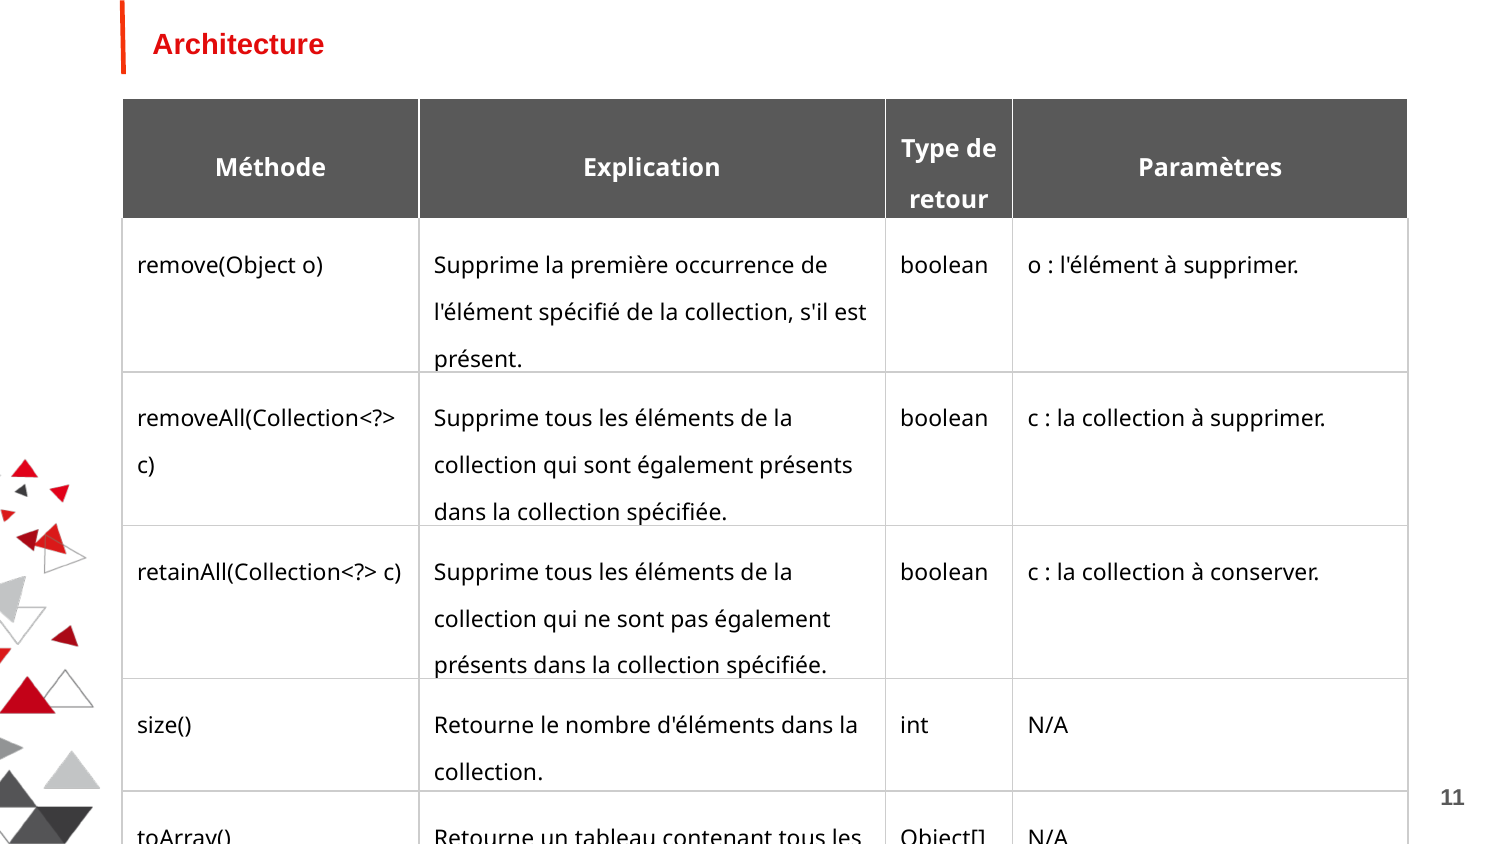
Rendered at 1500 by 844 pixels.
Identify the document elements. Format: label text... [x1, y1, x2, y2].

table_cell c : la collection à supprimer. [1013, 373, 1407, 525]
table_cell boolean [886, 526, 1012, 678]
table_cell o : l'élément à supprimer. [1013, 219, 1407, 371]
table_cell removeAll(Collection<?> c) [123, 373, 418, 525]
table_cell N/A [1013, 792, 1407, 844]
table_header Type de retour [886, 99, 1012, 218]
table_cell Object[] [886, 792, 1012, 844]
table_cell Supprime tous les éléments de la collection qui ne sont pas également présents dans la collection spécifiée. [420, 526, 885, 678]
table_cell Supprime la première occurrence de l'élément spécifié de la collection, s'il est présent. [420, 219, 885, 371]
table_cell boolean [886, 219, 1012, 371]
table_header Méthode [123, 99, 418, 218]
text_box Architecture [137, 10, 932, 75]
table_cell int [886, 679, 1012, 790]
table_cell Retourne le nombre d'éléments dans la collection. [420, 679, 885, 790]
table_cell retainAll(Collection<?> c) [168, 526, 418, 678]
table_cell N/A [1013, 679, 1407, 790]
table_cell c : la collection à conserver. [1013, 526, 1407, 678]
table_cell remove(Object o) [123, 219, 418, 371]
picture [0, 455, 165, 844]
table_cell Supprime tous les éléments de la collection qui sont également présents dans la collection spécifiée. [420, 373, 885, 525]
table_cell boolean [886, 373, 1012, 525]
table_header Paramètres [1013, 99, 1407, 218]
table_cell toArray() [123, 792, 418, 844]
table_header Explication [420, 99, 885, 218]
table_cell Retourne un tableau contenant tous les éléments de la collection, dans l'ordre où ils ont été insérés. [420, 792, 885, 844]
table_cell size() [166, 679, 418, 790]
slide_number ‹#› [1409, 764, 1480, 830]
